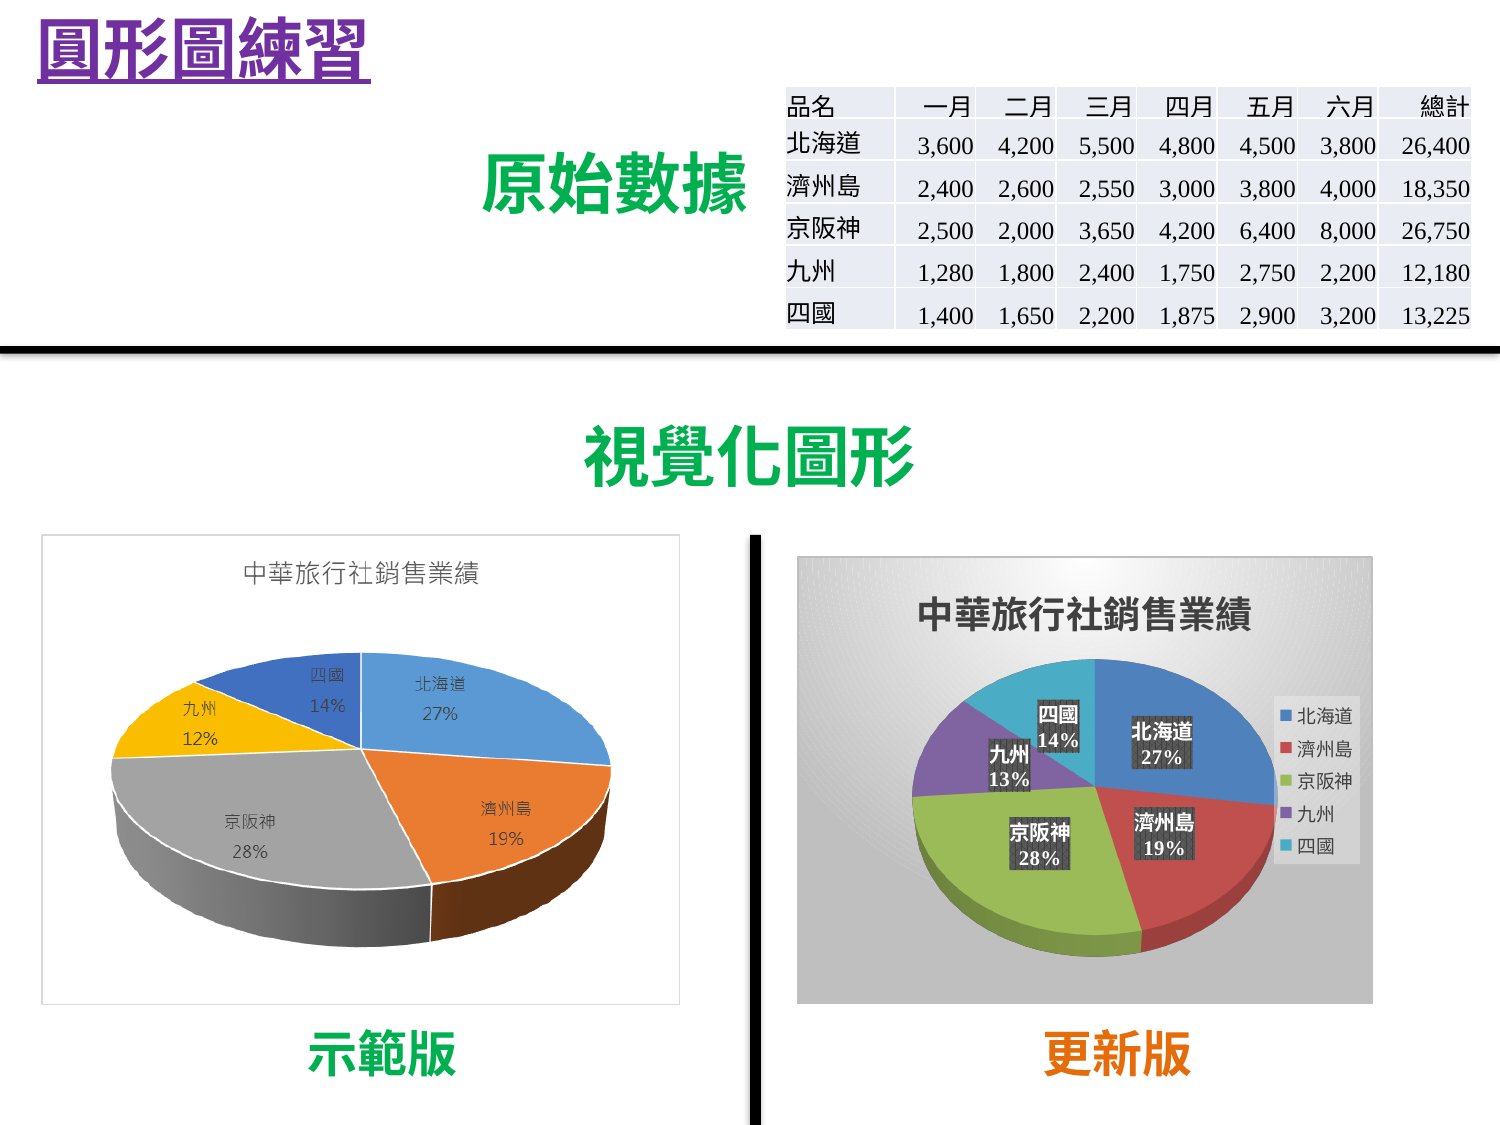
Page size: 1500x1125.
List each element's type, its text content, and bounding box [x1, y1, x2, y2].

table_cell 4,200 [976, 119, 1055, 159]
table_cell 4,000 [1298, 161, 1377, 202]
text_box [750, 1090, 761, 1125]
table_cell 2,500 [896, 204, 975, 244]
table_cell 2,400 [896, 161, 975, 202]
table_cell 九州 [786, 246, 894, 287]
table_cell 2,900 [1218, 288, 1297, 329]
table_cell 3,600 [896, 119, 975, 159]
text_box [0, 346, 1500, 354]
table_cell 6,400 [1218, 204, 1297, 244]
table_cell 13,225 [1379, 288, 1471, 329]
table_cell 1,800 [976, 246, 1055, 287]
table_cell 2,600 [976, 161, 1055, 202]
table_cell 四國 [786, 288, 894, 329]
text_box [750, 534, 761, 1015]
text_box 圓形圖練習 [0, 0, 408, 95]
table_cell 12,180 [1379, 246, 1471, 287]
table_cell 3,650 [1057, 204, 1136, 244]
table_cell 2,550 [1057, 161, 1136, 202]
table_cell 4,800 [1137, 119, 1216, 159]
table_header 四月 [1137, 87, 1216, 117]
table_cell 5,500 [1057, 119, 1136, 159]
table_header 三月 [1057, 87, 1136, 117]
table_cell 1,750 [1137, 246, 1216, 287]
table_cell 1,875 [1137, 288, 1216, 329]
table_cell 26,400 [1379, 119, 1471, 159]
table_cell 3,000 [1137, 161, 1216, 202]
table_cell 1,280 [896, 246, 975, 287]
table_header 六月 [1298, 87, 1377, 117]
table_header 五月 [1218, 87, 1297, 117]
table_cell 2,400 [1057, 246, 1136, 287]
table_cell 3,800 [1298, 119, 1377, 159]
table_cell 4,500 [1218, 119, 1297, 159]
table_cell 3,800 [1218, 161, 1297, 202]
table_cell 濟州島 [786, 161, 894, 202]
table_cell 4,200 [1137, 204, 1216, 244]
table_cell 3,200 [1298, 288, 1377, 329]
table_cell 1,650 [976, 288, 1055, 329]
table_header 品名 [786, 87, 894, 117]
table_cell 18,350 [1379, 161, 1471, 202]
table_cell 8,000 [1298, 204, 1377, 244]
table_cell 北海道 [786, 119, 894, 159]
table_cell 2,200 [1298, 246, 1377, 287]
table_cell 京阪神 [786, 204, 894, 244]
table_header 二月 [976, 87, 1055, 117]
text_box 示範版 更新版 [0, 1015, 1500, 1090]
table_cell 2,000 [976, 204, 1055, 244]
table_cell 2,750 [1218, 246, 1297, 287]
text_box 視覺化圖形 [0, 406, 1500, 502]
table_header 一月 [896, 87, 975, 117]
table_header 總計 [1379, 87, 1471, 117]
table_cell 2,200 [1057, 288, 1136, 329]
table_cell 1,400 [896, 288, 975, 329]
chart [796, 555, 1374, 1005]
text_box 原始數據 [466, 134, 768, 230]
picture [40, 534, 680, 1005]
table_cell 26,750 [1379, 204, 1471, 244]
